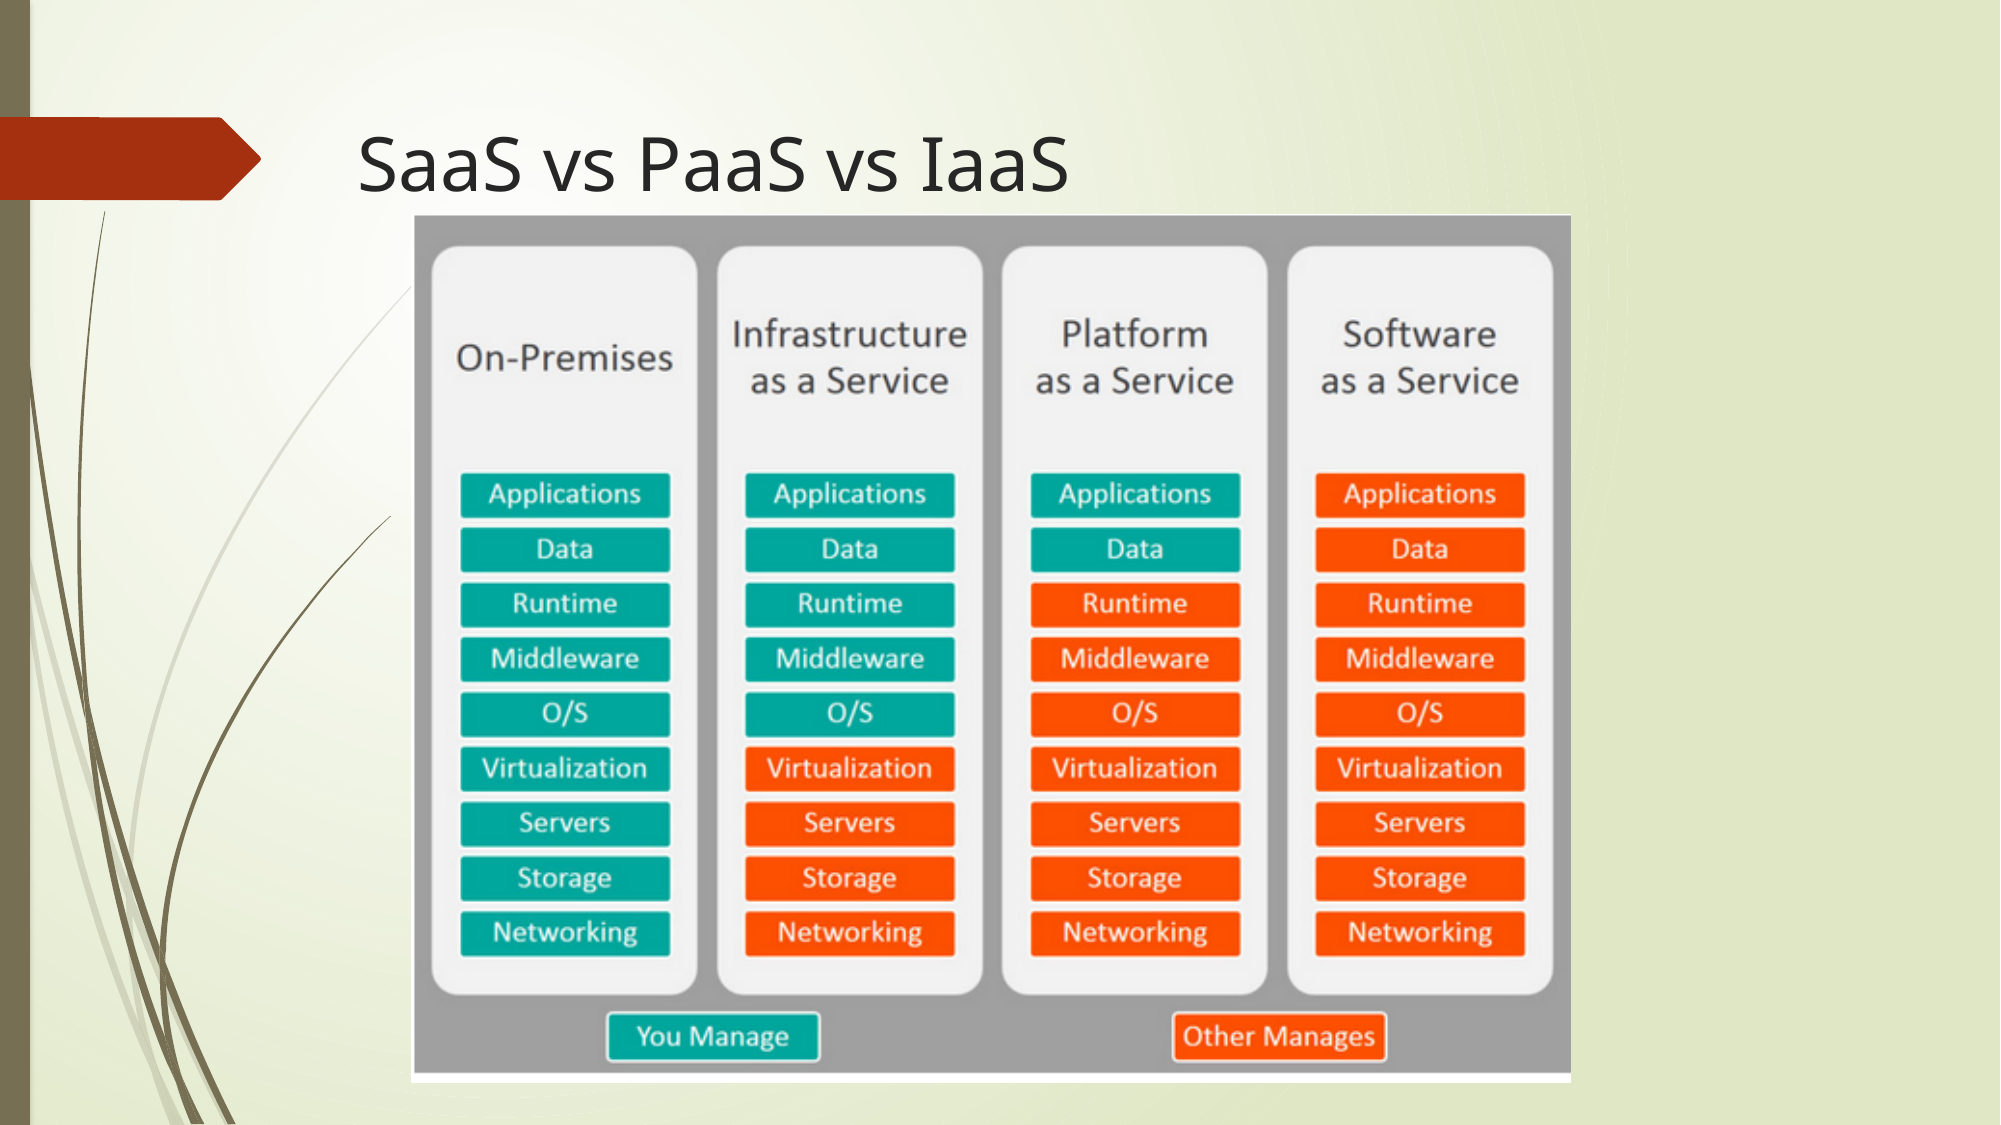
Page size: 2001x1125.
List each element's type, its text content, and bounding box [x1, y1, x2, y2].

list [410, 213, 1572, 1084]
title SaaS vs PaaS vs IaaS [342, 109, 1805, 320]
